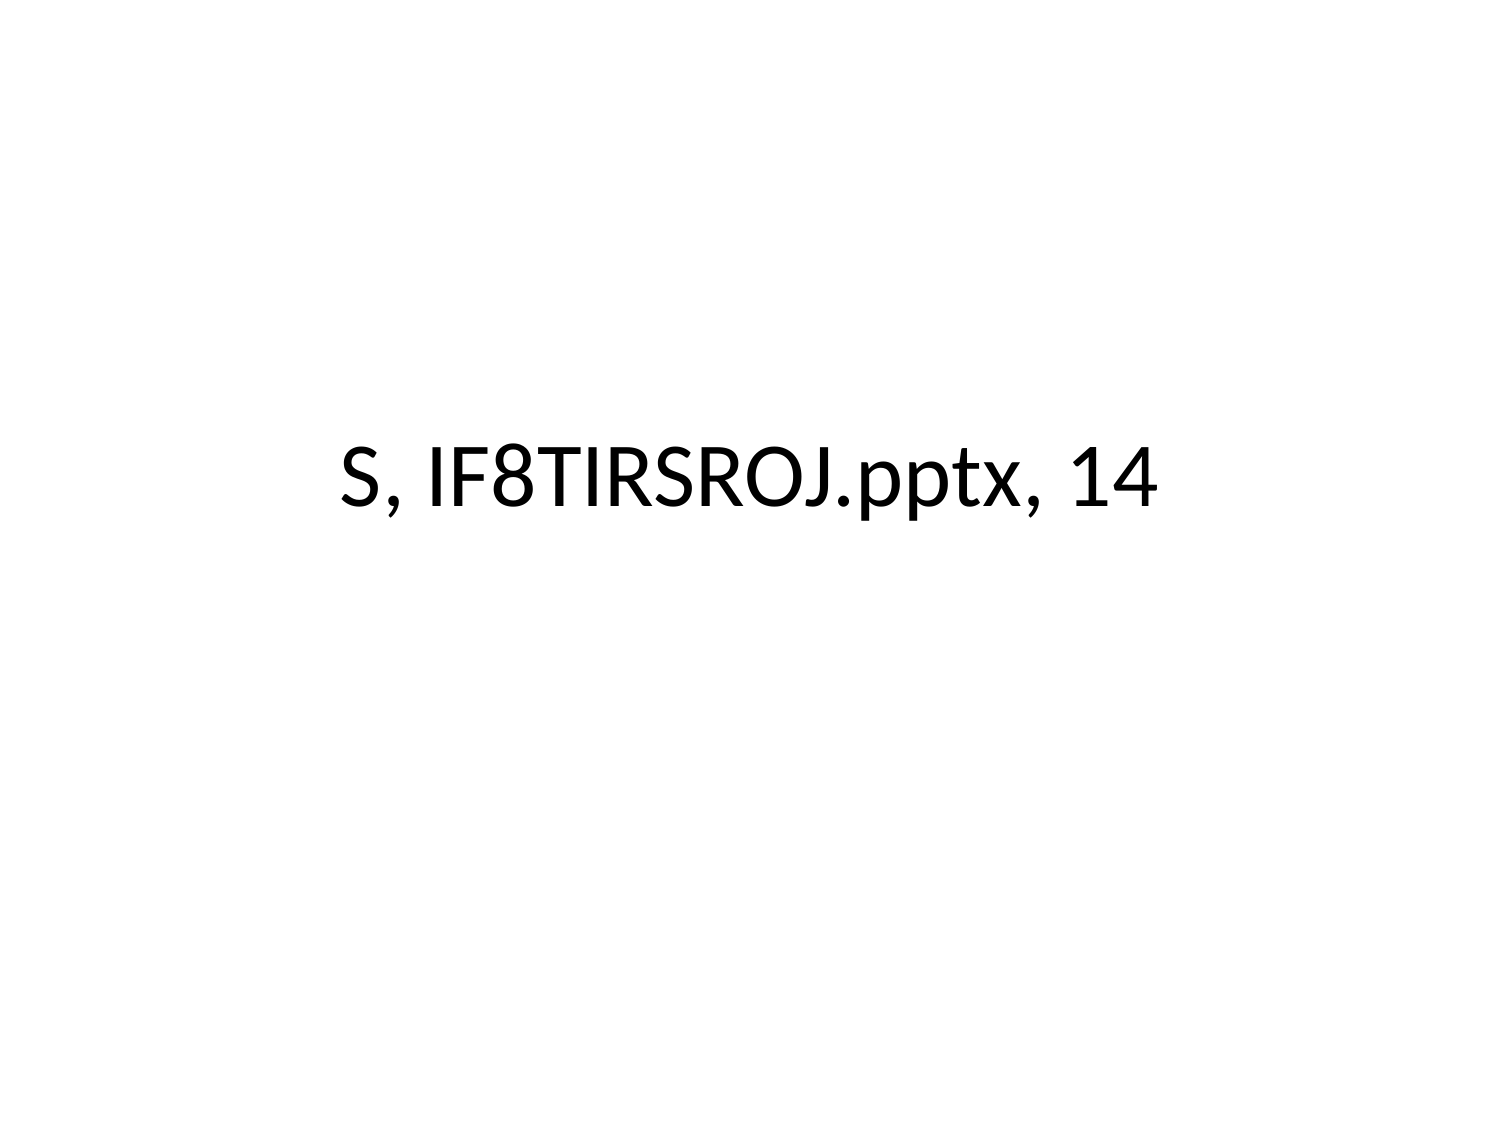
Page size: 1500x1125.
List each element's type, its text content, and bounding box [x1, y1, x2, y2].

title S, IF8TIRSROJ.pptx, 14 [112, 349, 1388, 591]
